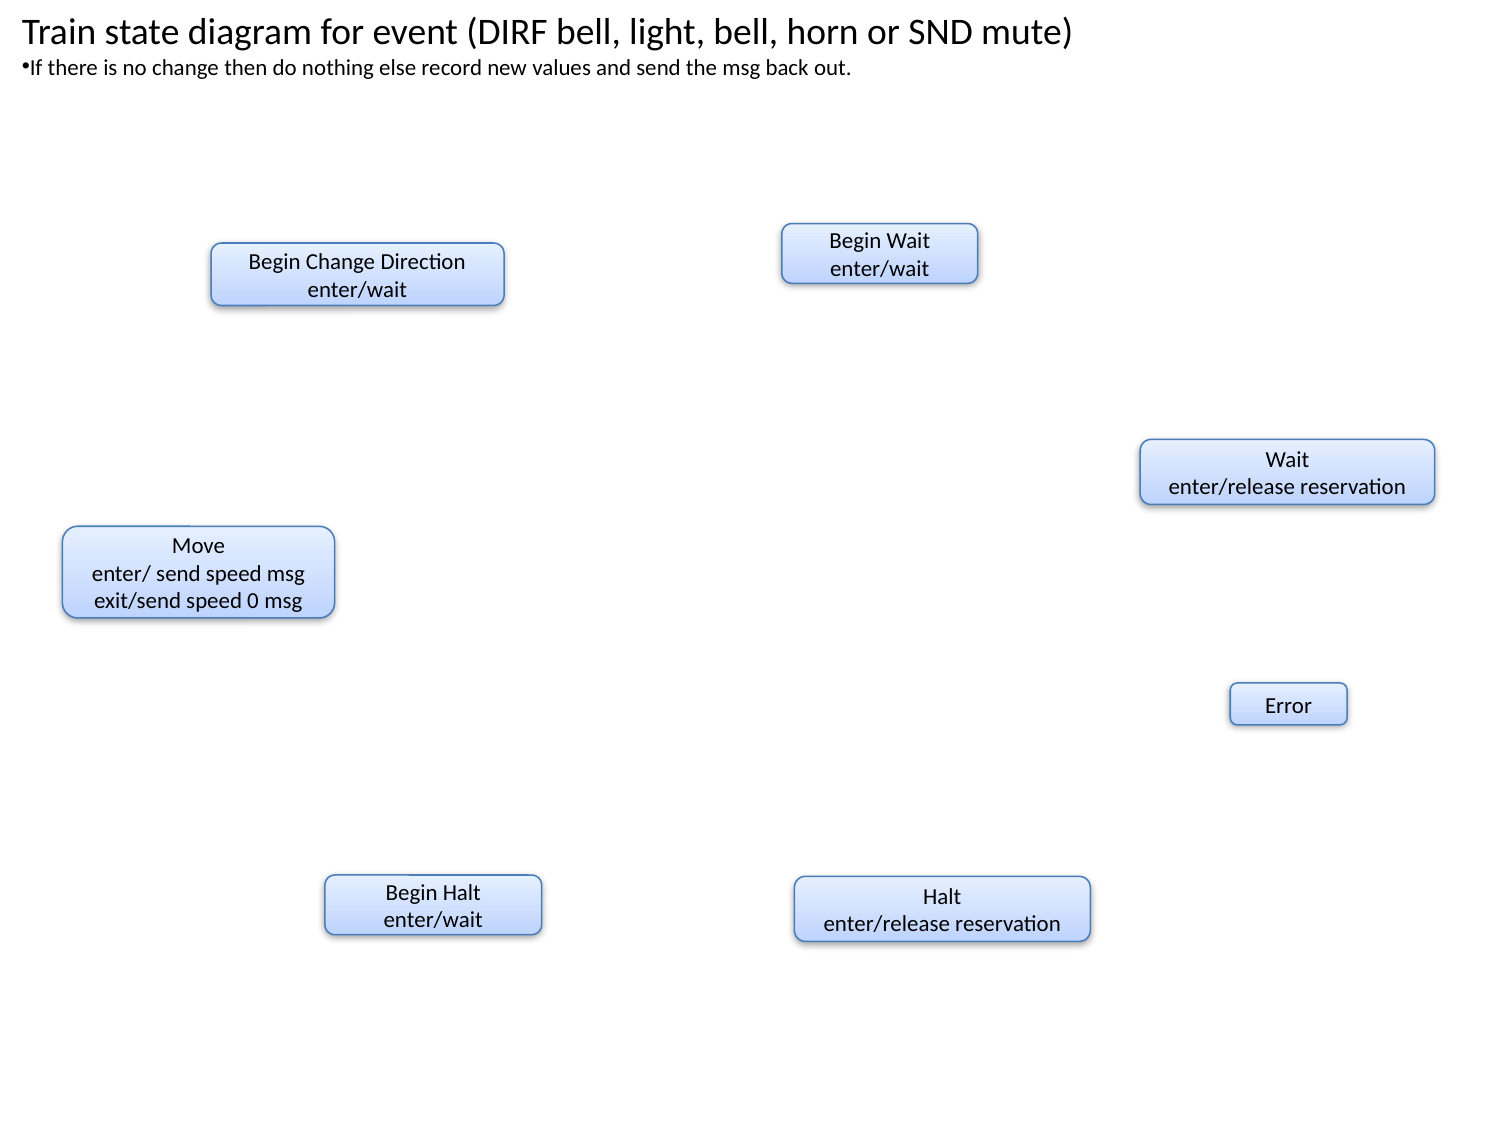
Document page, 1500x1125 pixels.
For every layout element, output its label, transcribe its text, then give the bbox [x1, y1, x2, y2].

text_box Begin Halt enter/wait [324, 874, 543, 936]
text_box Begin Change Direction enter/wait [210, 242, 505, 307]
text_box Move enter/ send speed msg exit/send speed 0 msg [61, 525, 336, 619]
text_box Train state diagram for event (DIRF bell, light, bell, horn or SND mute) If there is no change then do nothing else record new values and send the msg back out. [7, 0, 1098, 88]
text_box Error [1229, 682, 1348, 726]
text_box Wait enter/release reservation [1139, 438, 1436, 506]
text_box Halt enter/release reservation [793, 875, 1092, 943]
text_box Begin Wait enter/wait [781, 222, 979, 285]
